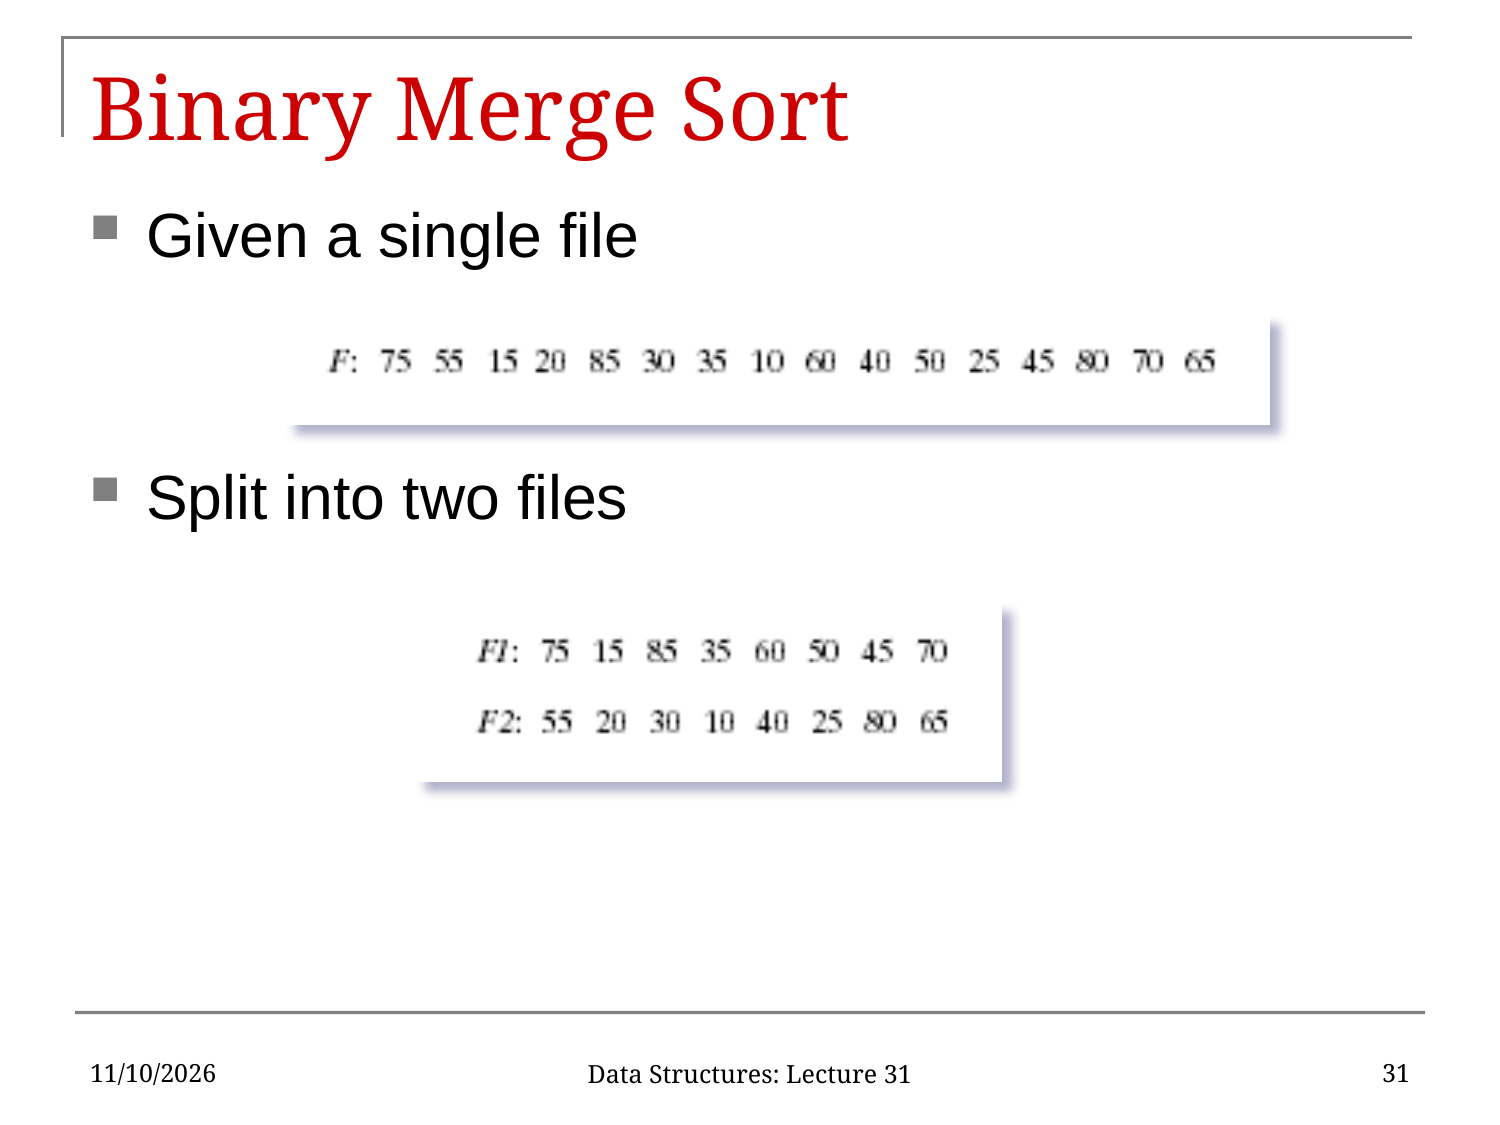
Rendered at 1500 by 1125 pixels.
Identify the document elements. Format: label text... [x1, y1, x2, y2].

picture [282, 312, 1270, 426]
footer Data Structures: Lecture 31 [512, 1024, 988, 1101]
slide_number 31 [1074, 1023, 1426, 1100]
title Binary Merge Sort [75, 45, 1425, 163]
picture [412, 599, 1002, 782]
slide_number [74, 1023, 426, 1100]
list Given a single file Split into two files [75, 187, 1425, 1006]
